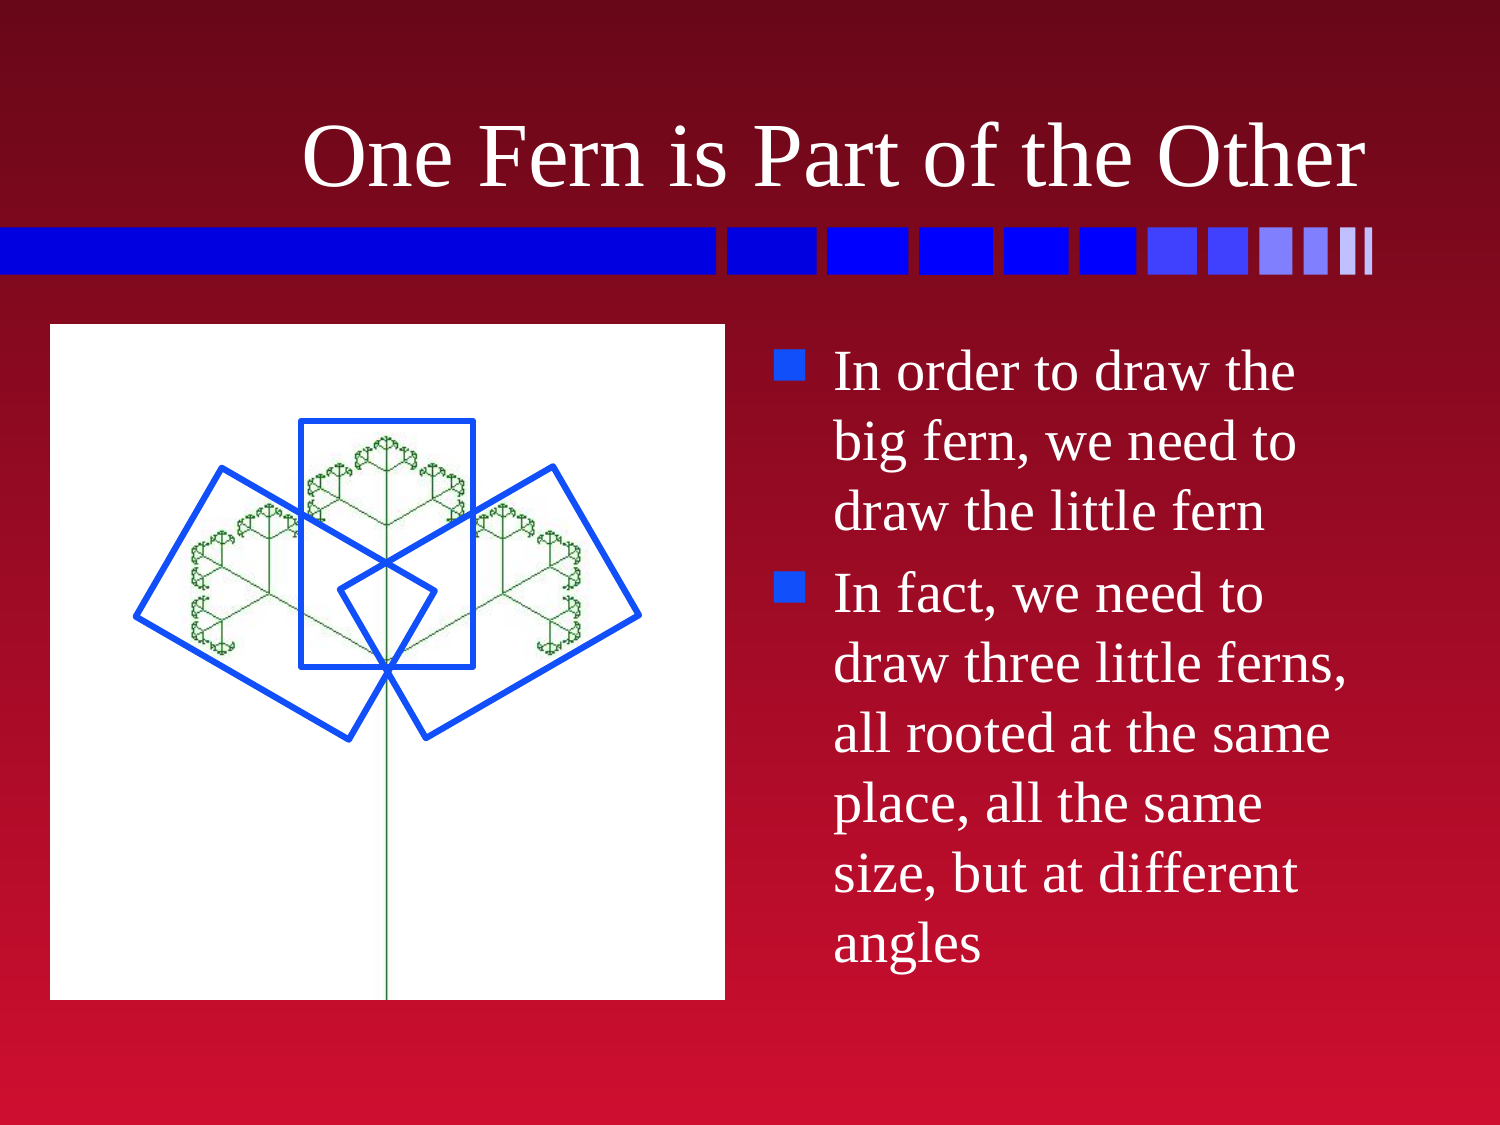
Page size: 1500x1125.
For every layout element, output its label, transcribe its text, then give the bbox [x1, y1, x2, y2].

picture [49, 324, 726, 1001]
list In order to draw the big fern, we need to draw the little fern In fact, we need to draw three little ferns, all rooted at the same place, all the same size, but at different angles [761, 324, 1388, 1001]
title One Fern is Part of the Other [109, 27, 1383, 213]
